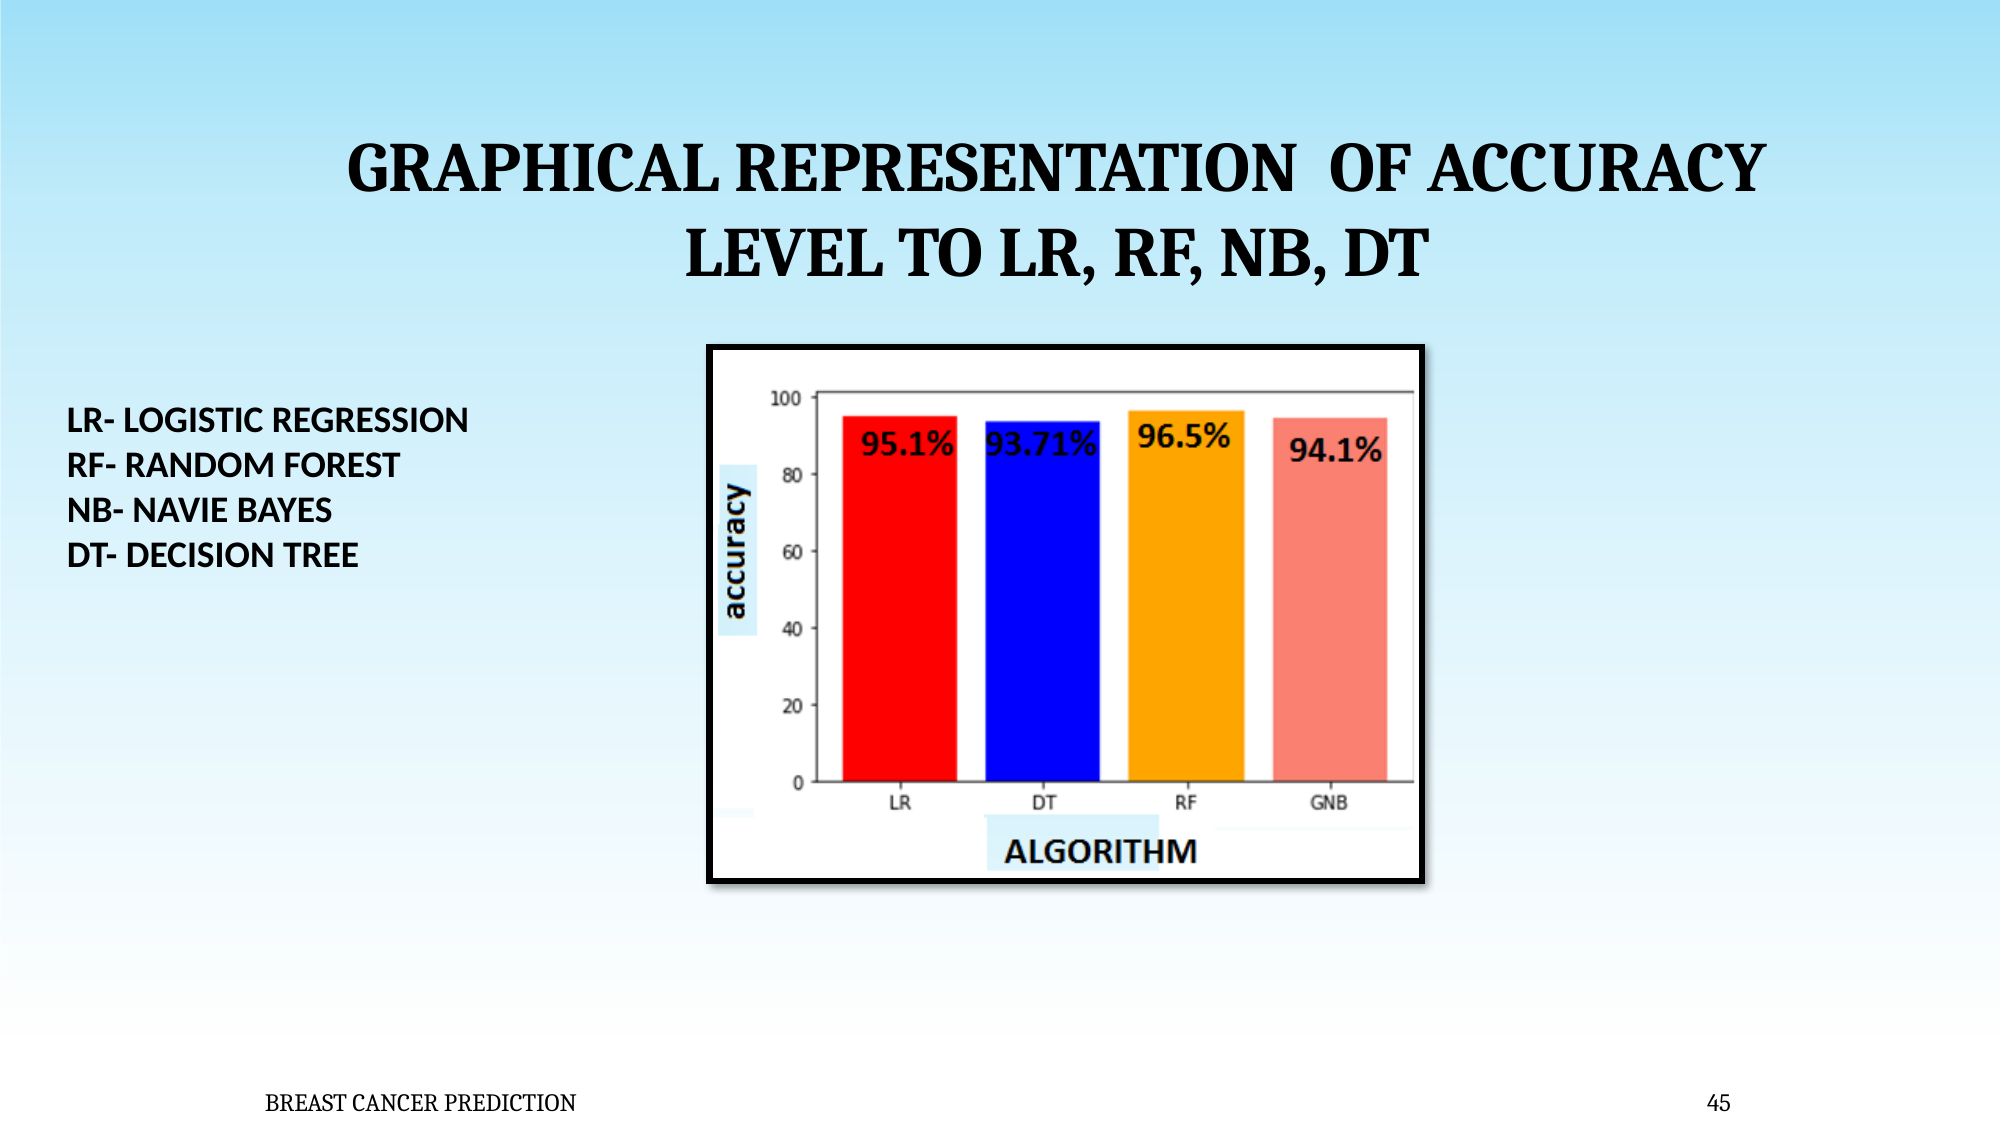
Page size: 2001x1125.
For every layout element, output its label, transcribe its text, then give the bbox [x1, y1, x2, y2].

slide_number 45 [1702, 1086, 1739, 1125]
text_box LR- LOGISTIC REGRESSION RF- RANDOM FOREST NB- NAVIE BAYES DT- DECISION TREE [52, 387, 485, 583]
title GRAPHICAL REPRESENTATION OF ACCURACY LEVEL TO LR, RF, NB, DT [262, 118, 1850, 309]
picture [0, 0, 2000, 1125]
footer BREAST CANCER PREDICTION [262, 1086, 600, 1125]
